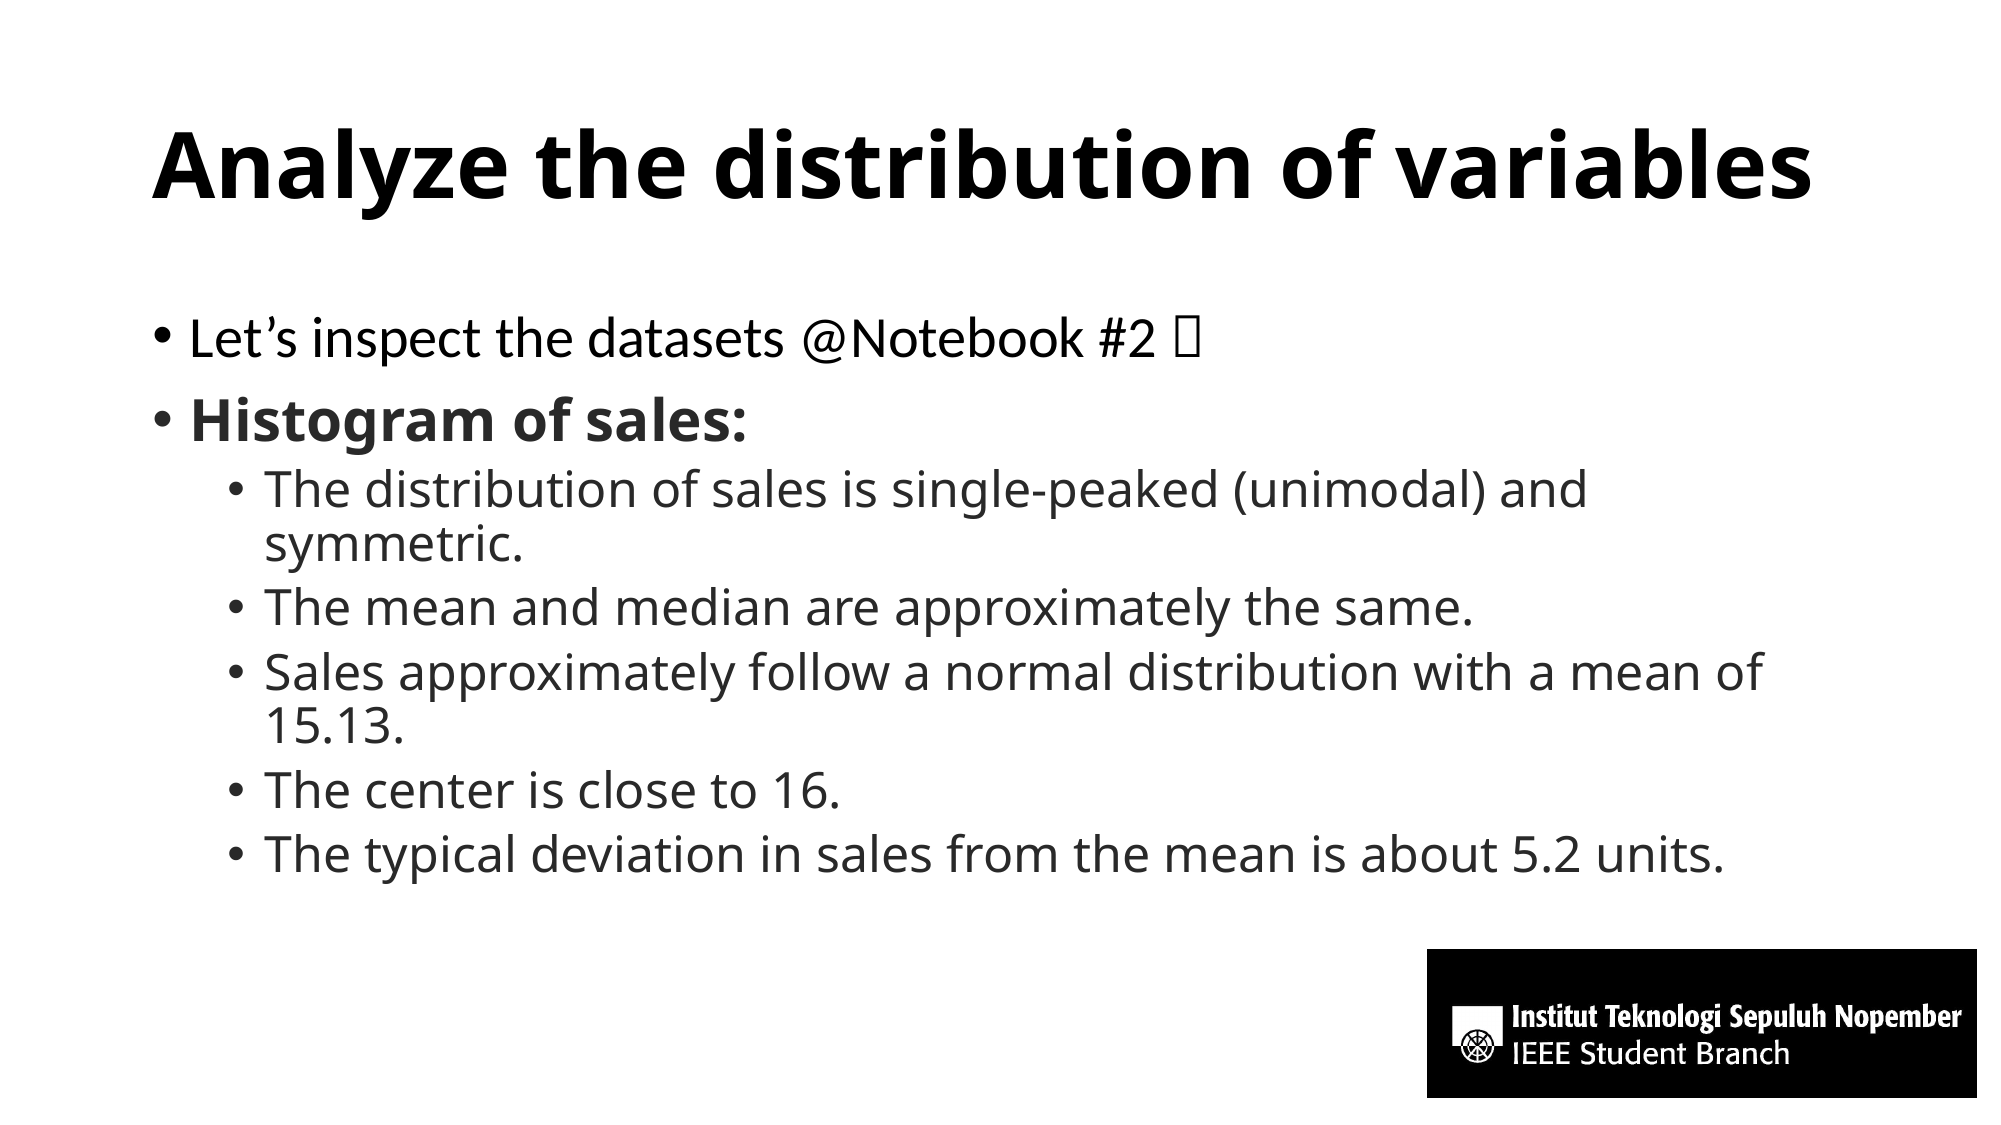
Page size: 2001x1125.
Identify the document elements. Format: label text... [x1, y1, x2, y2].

picture [1427, 949, 1977, 1098]
list Let’s inspect the datasets @Notebook #2  Histogram of sales: The distribution of sales is single-peaked (unimodal) and symmetric. The mean and median are approximately the same. Sales approximately follow a normal distribution with a mean of 15.13. The center is close to 16. The typical deviation in sales from the mean is about 5.2 units. [137, 299, 1863, 1014]
title Analyze the distribution of variables [137, 59, 1863, 278]
